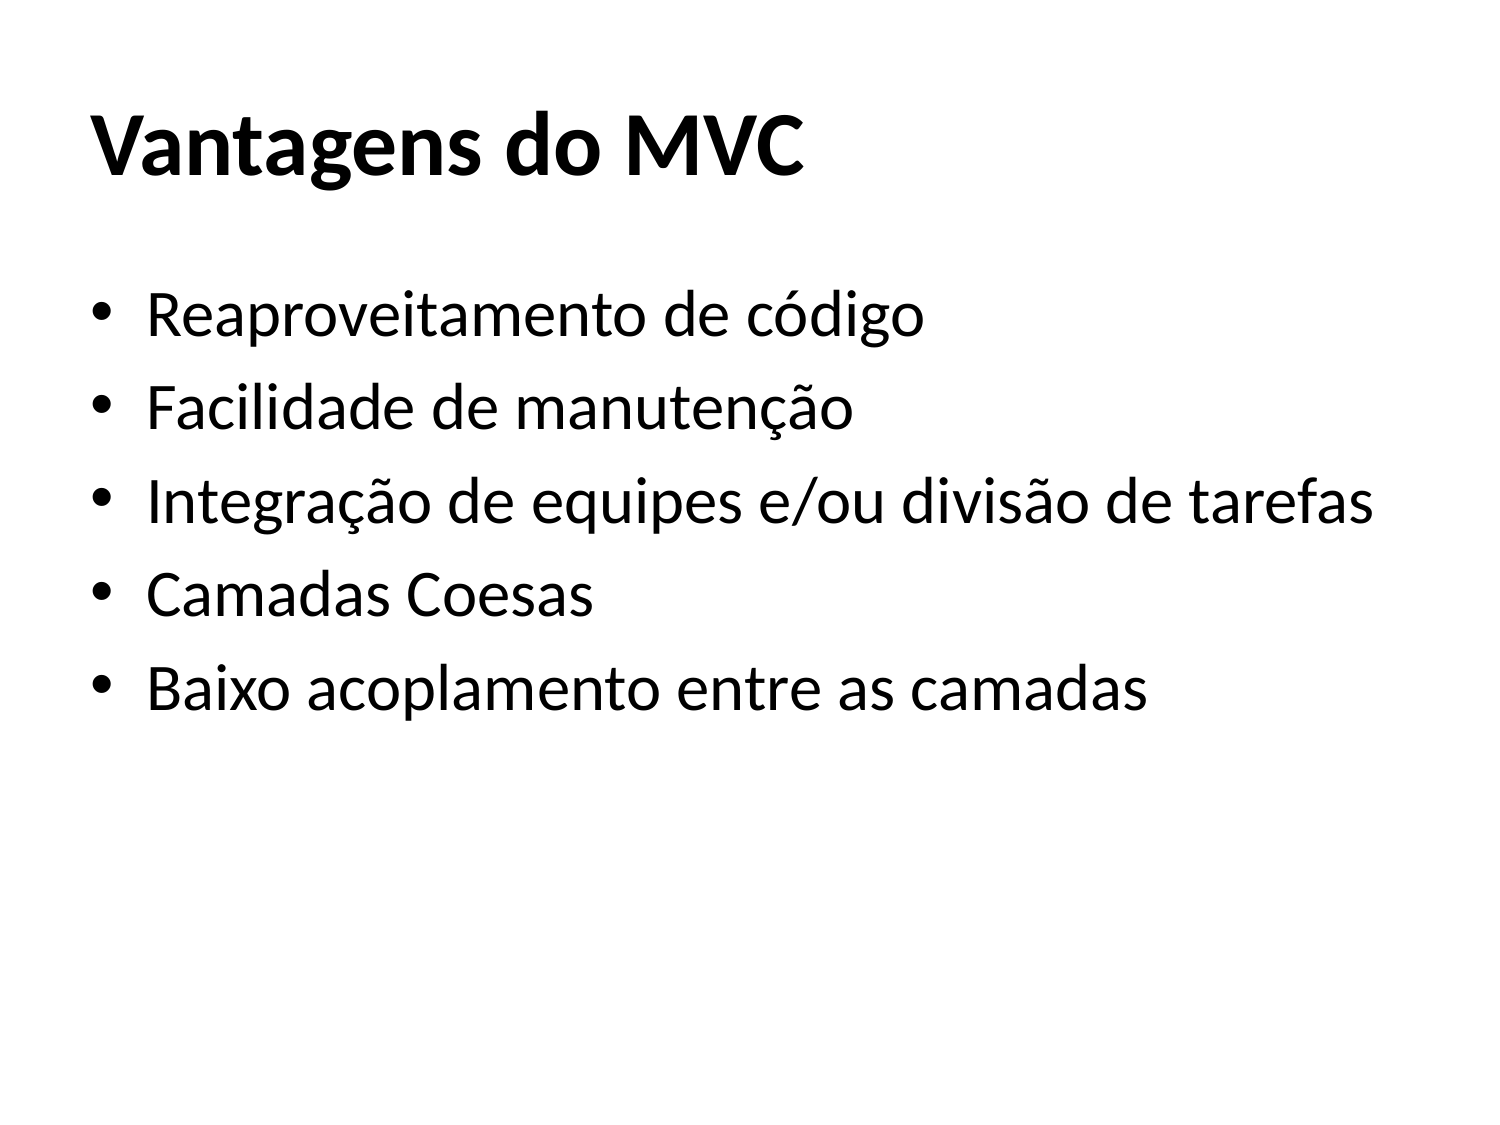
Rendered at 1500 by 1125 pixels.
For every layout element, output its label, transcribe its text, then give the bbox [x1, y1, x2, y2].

list Reaproveitamento de código Facilidade de manutenção Integração de equipes e/ou divisão de tarefas Camadas Coesas Baixo acoplamento entre as camadas [75, 262, 1425, 1005]
title Vantagens do MVC [75, 45, 1425, 233]
